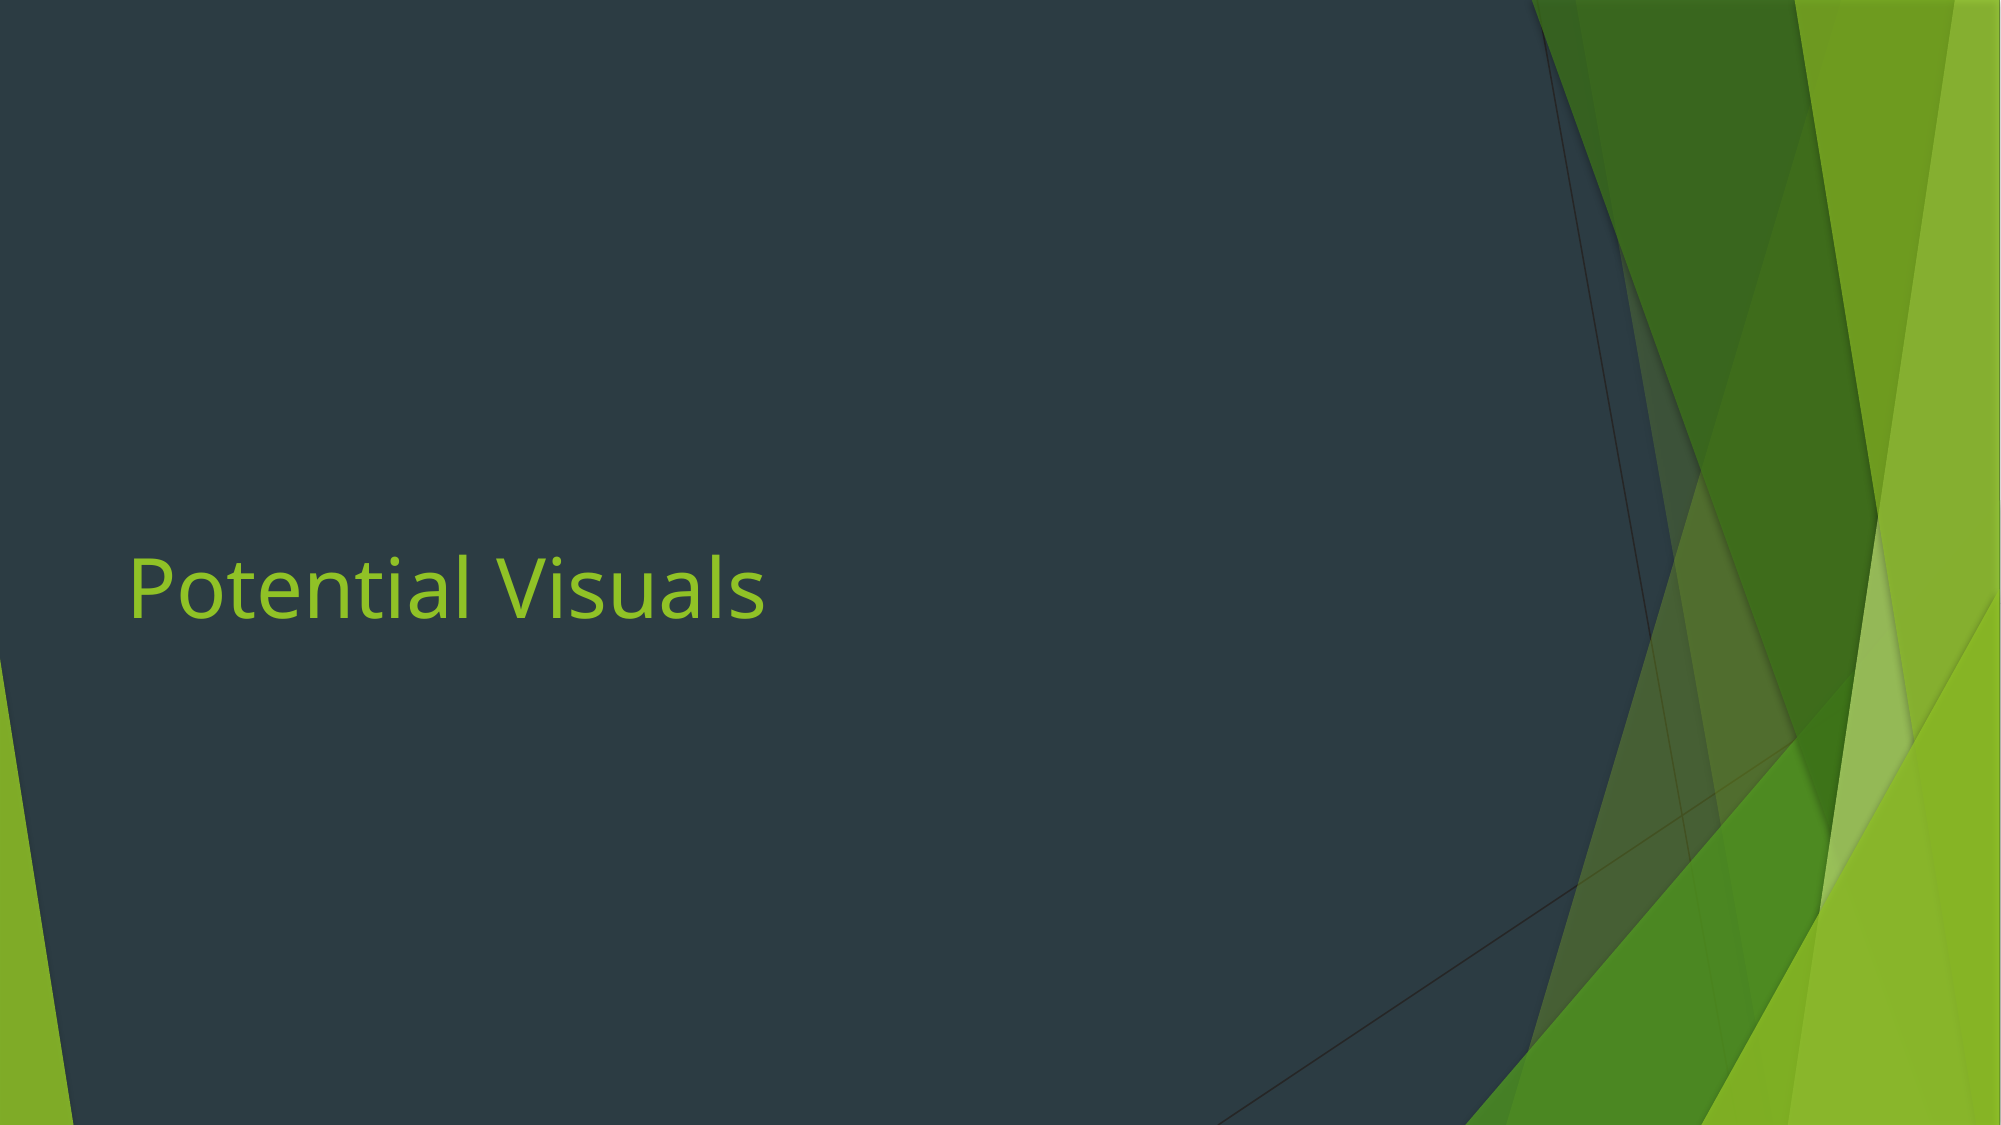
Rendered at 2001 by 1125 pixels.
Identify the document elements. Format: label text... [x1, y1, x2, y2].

title Potential Visuals [111, 443, 1522, 743]
